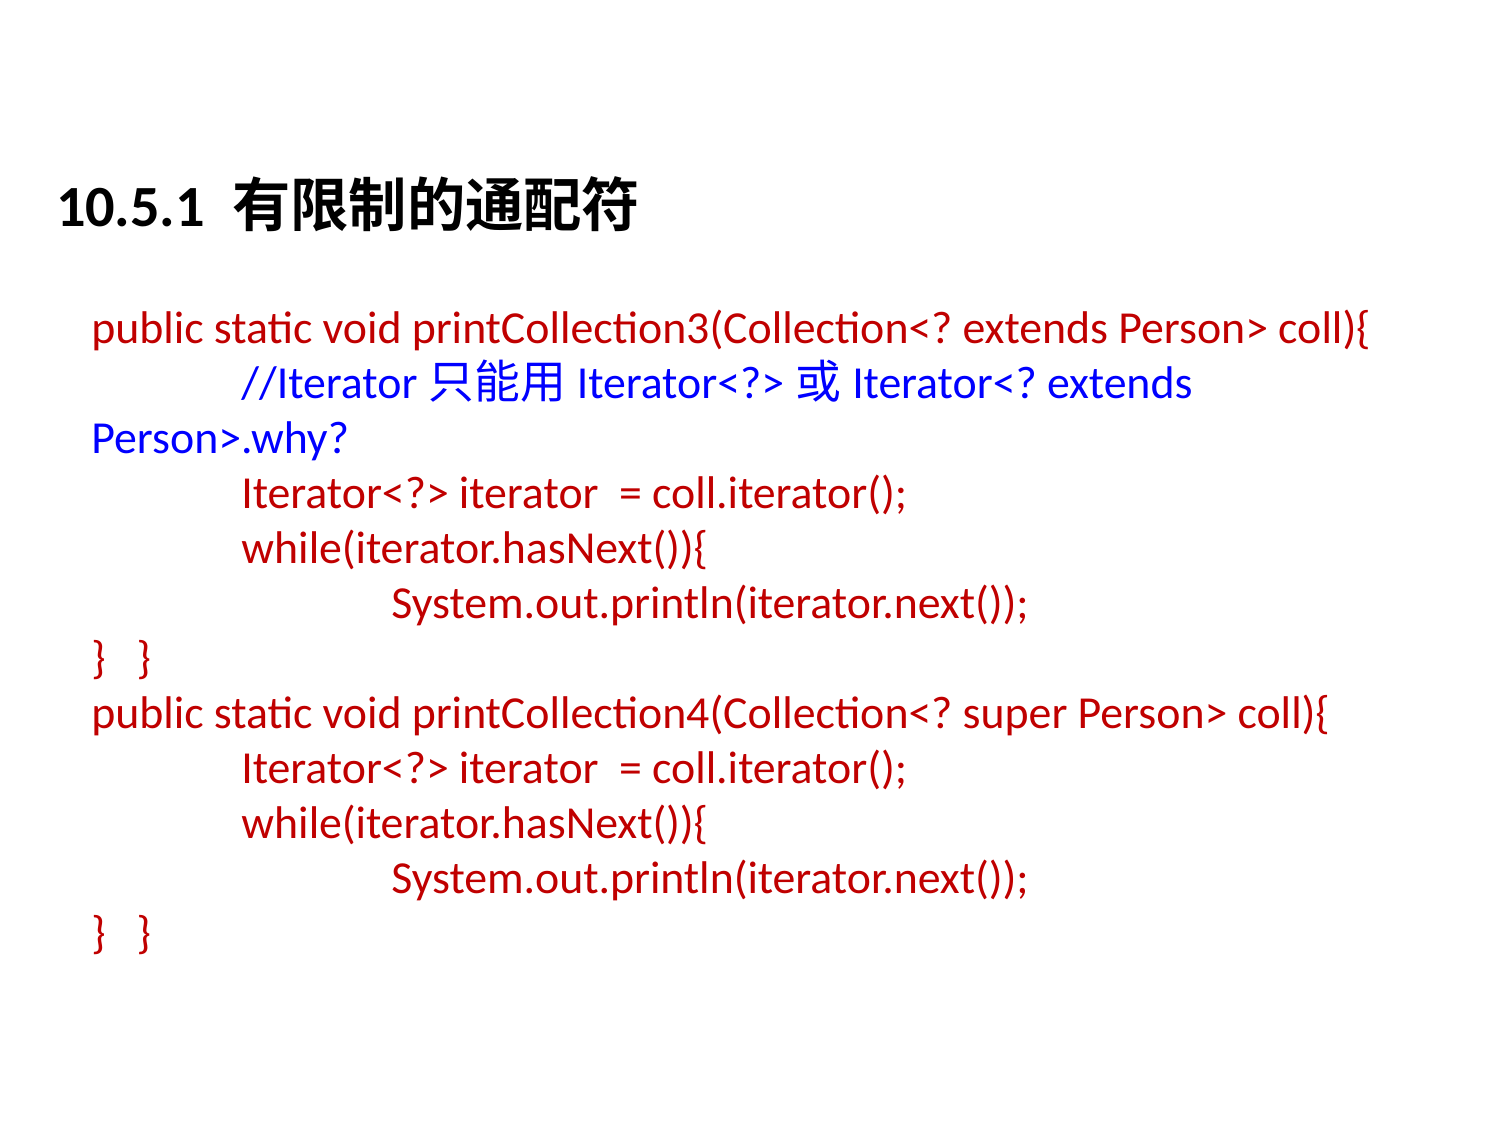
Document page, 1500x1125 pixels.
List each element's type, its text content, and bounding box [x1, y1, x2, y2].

text_box 10.5.1 有限制的通配符 [41, 160, 963, 246]
text_box public static void printCollection3(Collection<? extends Person> coll){ //Iterator只能用Iterator<?>或Iterator<? extends Person>.why? Iterator<?> iterator = coll.iterator(); while(iterator.hasNext()){ System.out.println(iterator.next()); } } public static void printCollection4(Collection<? super Person> coll){ Iterator<?> iterator = coll.iterator(); while(iterator.hasNext()){ System.out.println(iterator.next()); } } [76, 290, 1459, 966]
